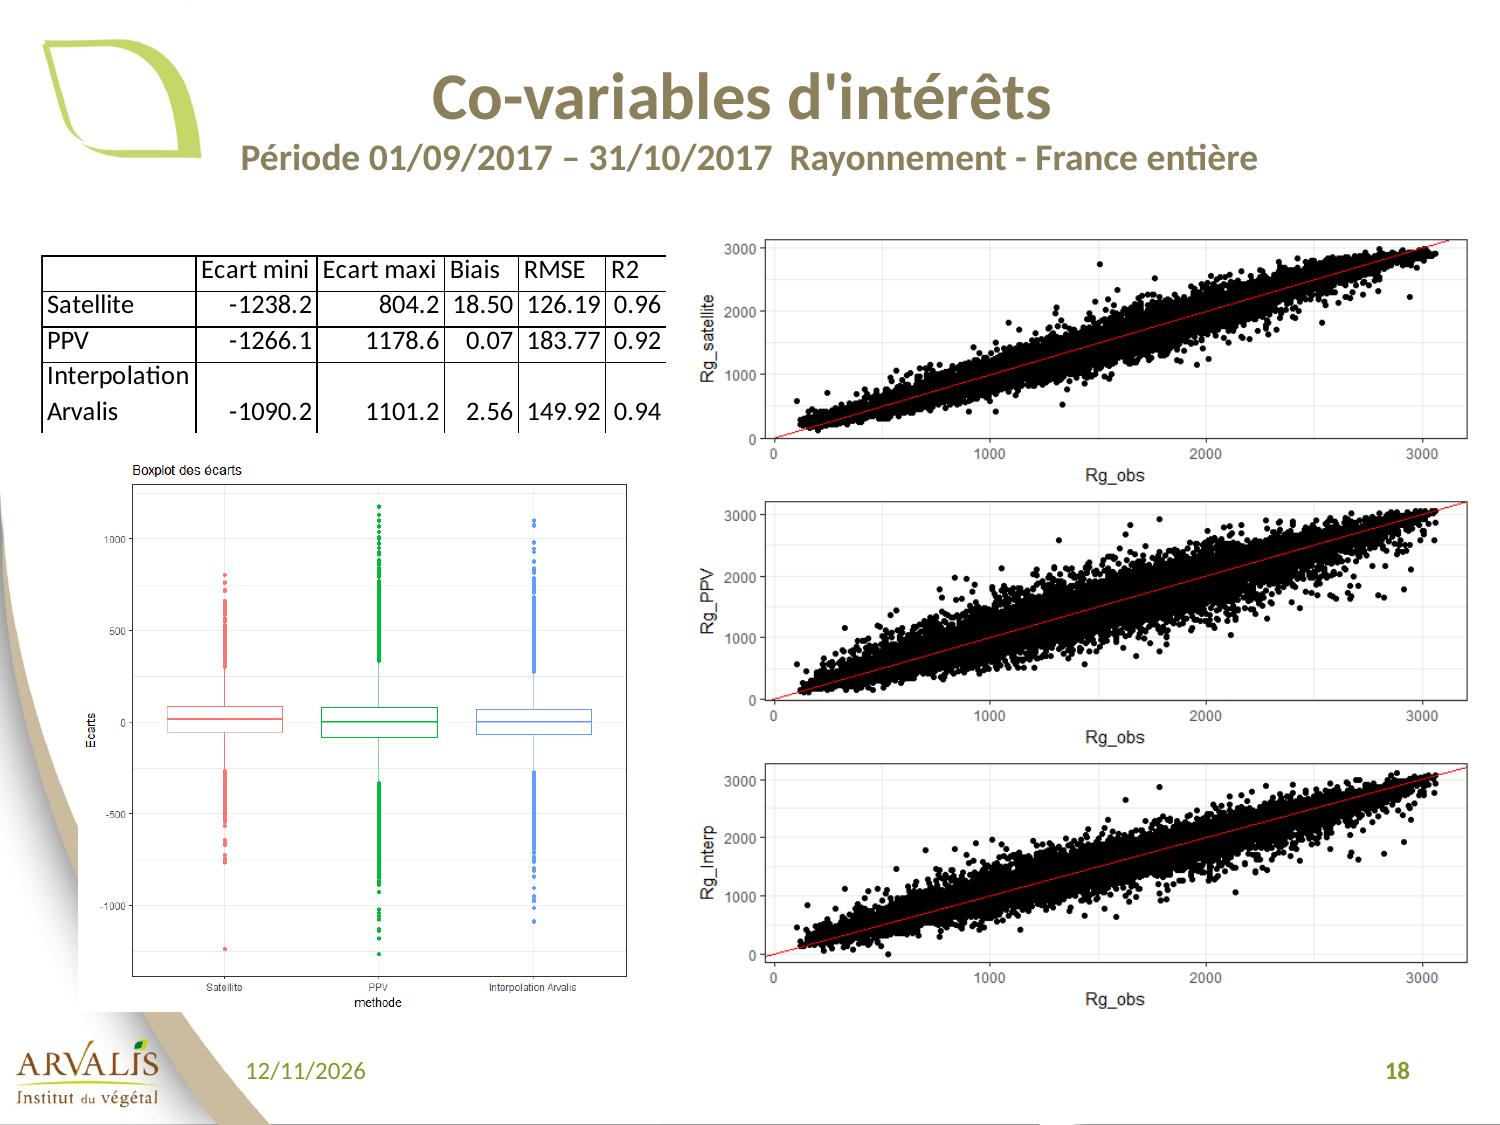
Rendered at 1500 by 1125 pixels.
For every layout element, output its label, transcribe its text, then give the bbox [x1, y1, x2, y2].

picture [0, 0, 1500, 1125]
slide_number 18 [1352, 1046, 1425, 1093]
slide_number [230, 1046, 384, 1093]
title Co-variables d'intérêts Période 01/09/2017 – 31/10/2017 Rayonnement - France entière [75, 45, 1425, 233]
